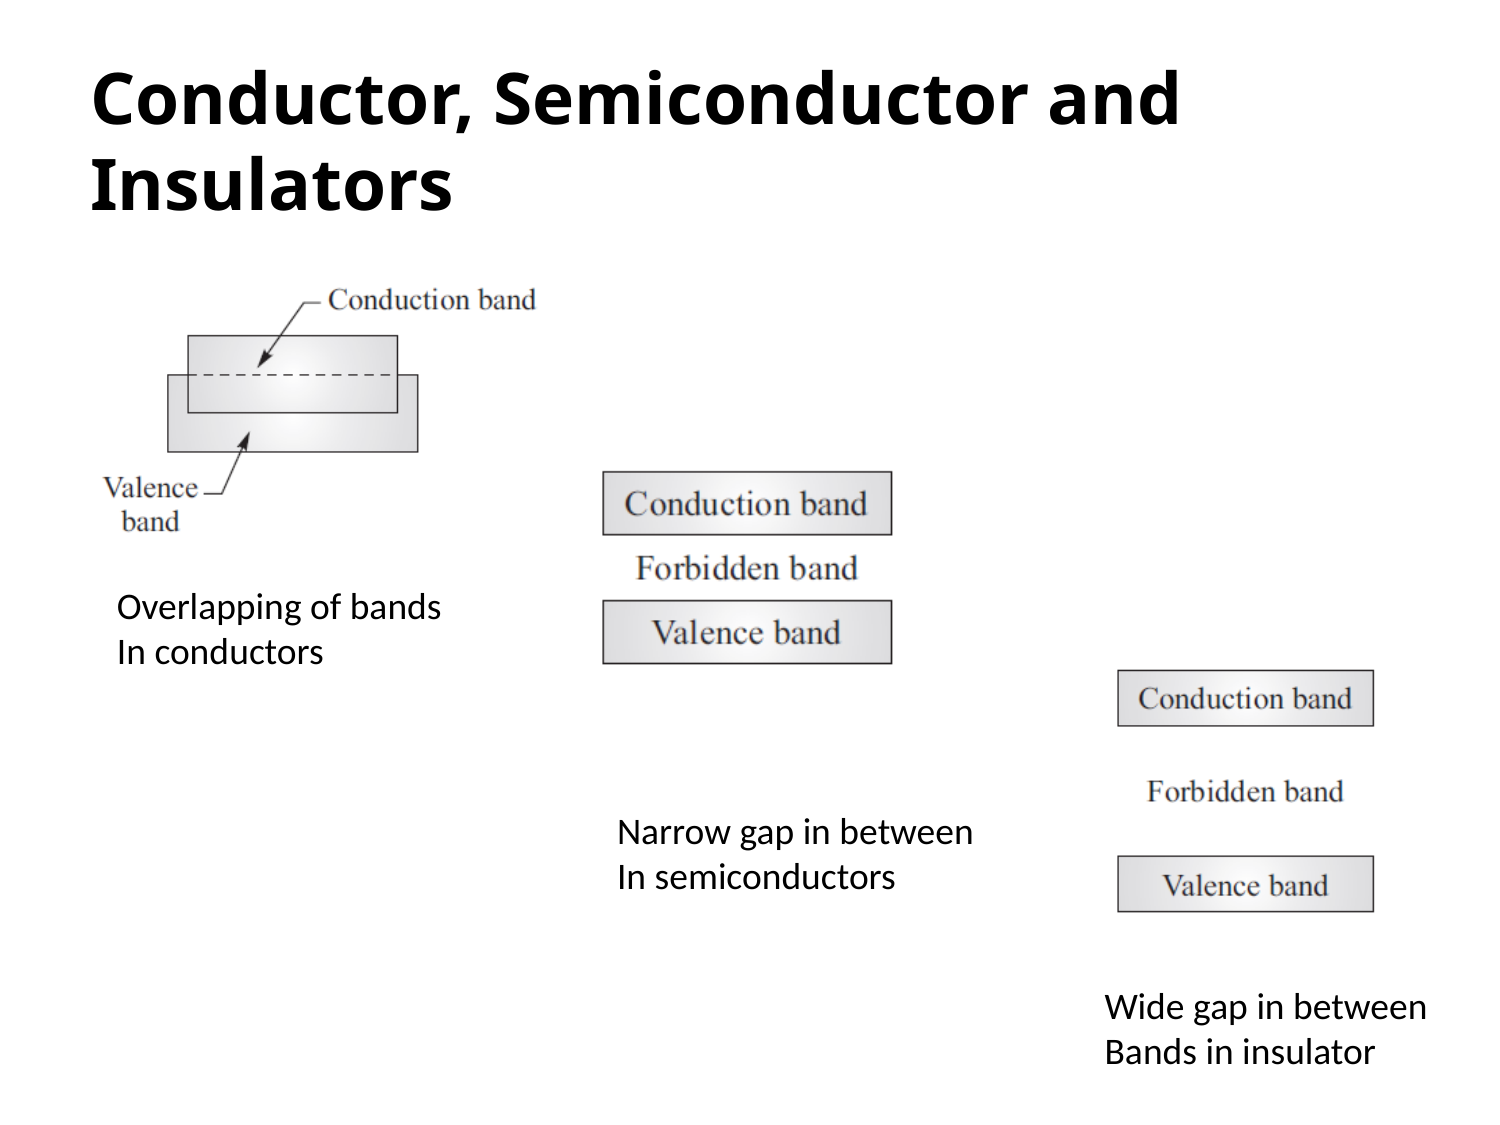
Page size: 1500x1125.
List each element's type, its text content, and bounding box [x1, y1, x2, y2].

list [62, 273, 555, 538]
text_box Overlapping of bands In conductors [102, 574, 466, 680]
picture [1051, 644, 1444, 924]
picture [551, 407, 949, 718]
text_box Narrow gap in between In semiconductors [602, 799, 998, 905]
title Conductor, Semiconductor and Insulators [75, 45, 1425, 233]
text_box Wide gap in between Bands in insulator [1089, 974, 1452, 1080]
